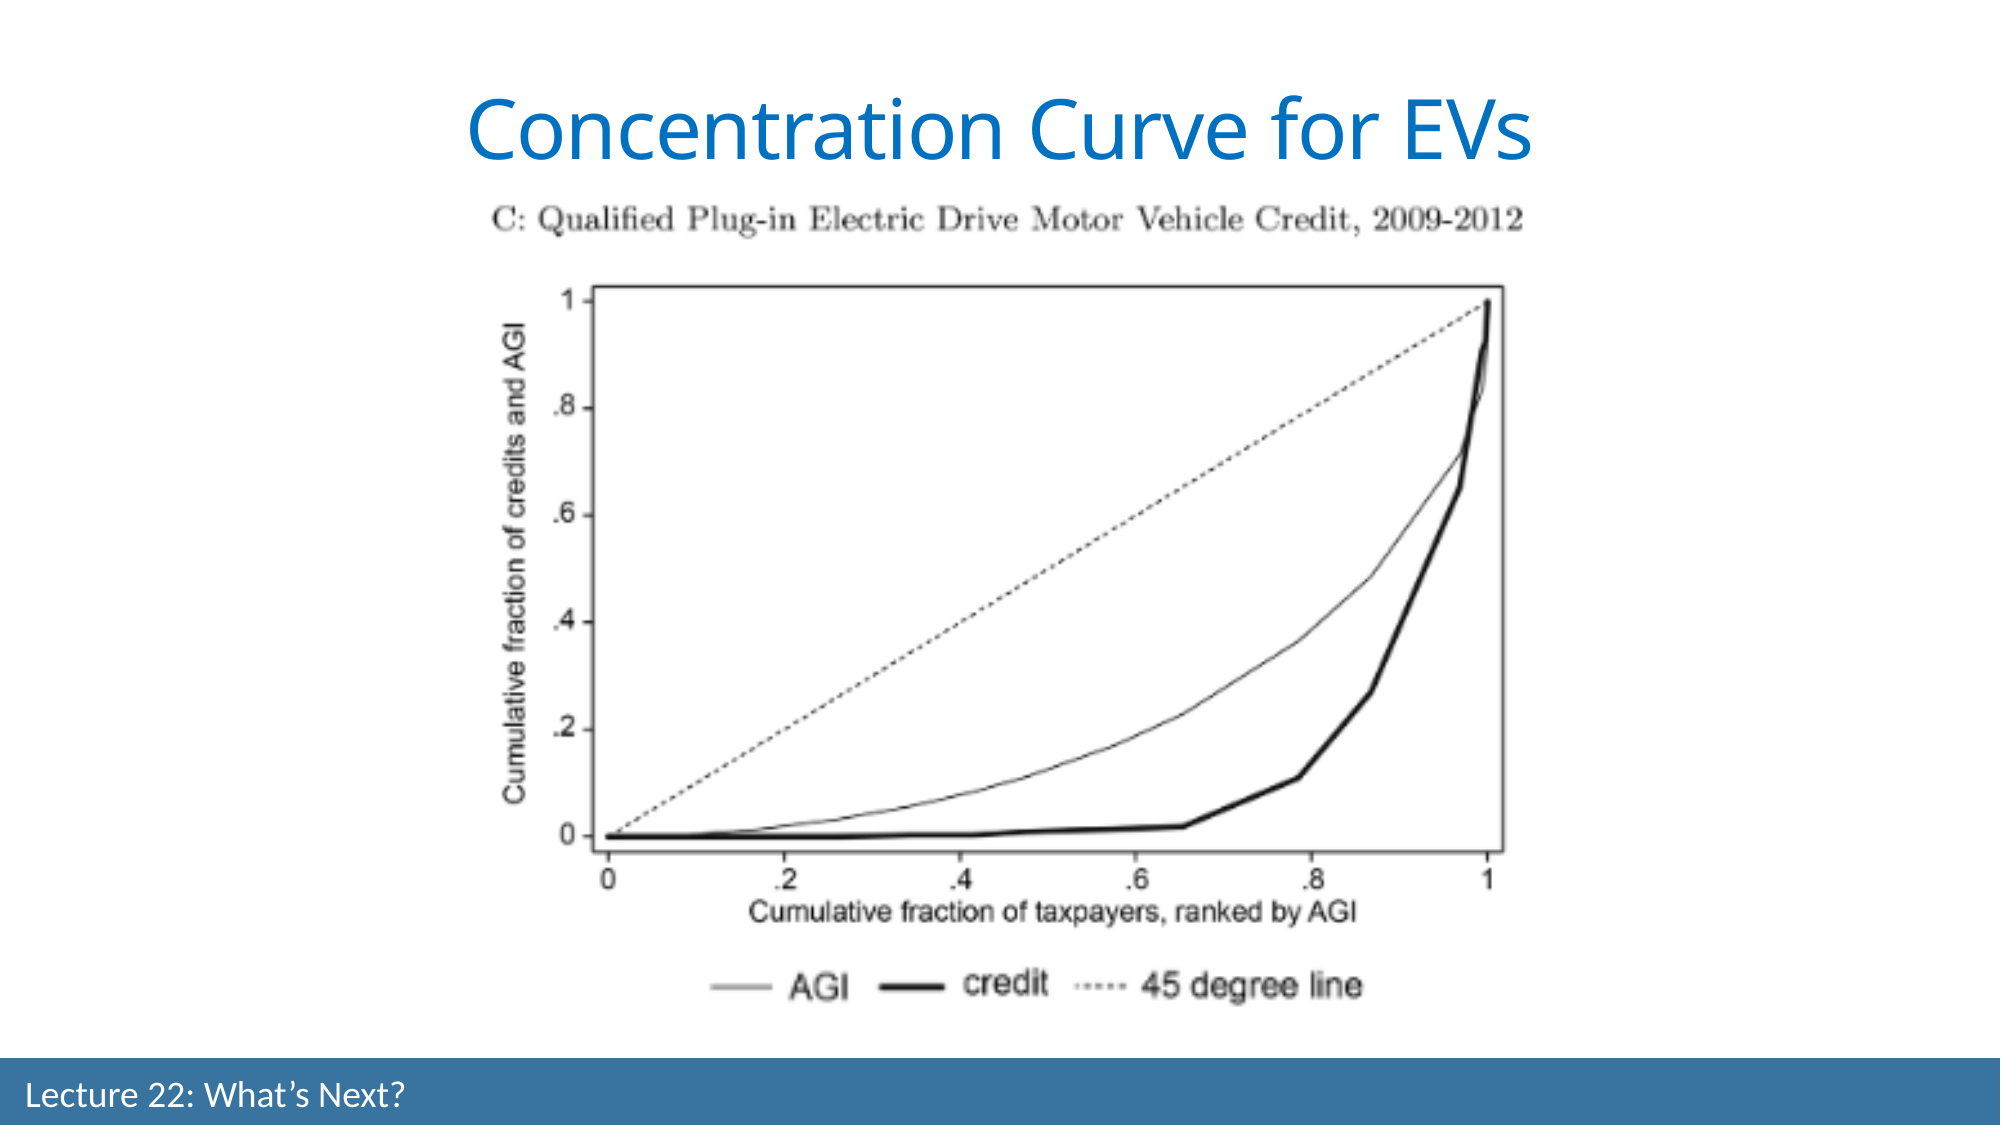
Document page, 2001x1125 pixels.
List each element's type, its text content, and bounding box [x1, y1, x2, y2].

text_box Concentration Curve for EVs [407, 0, 1593, 185]
picture [441, 183, 1559, 1045]
